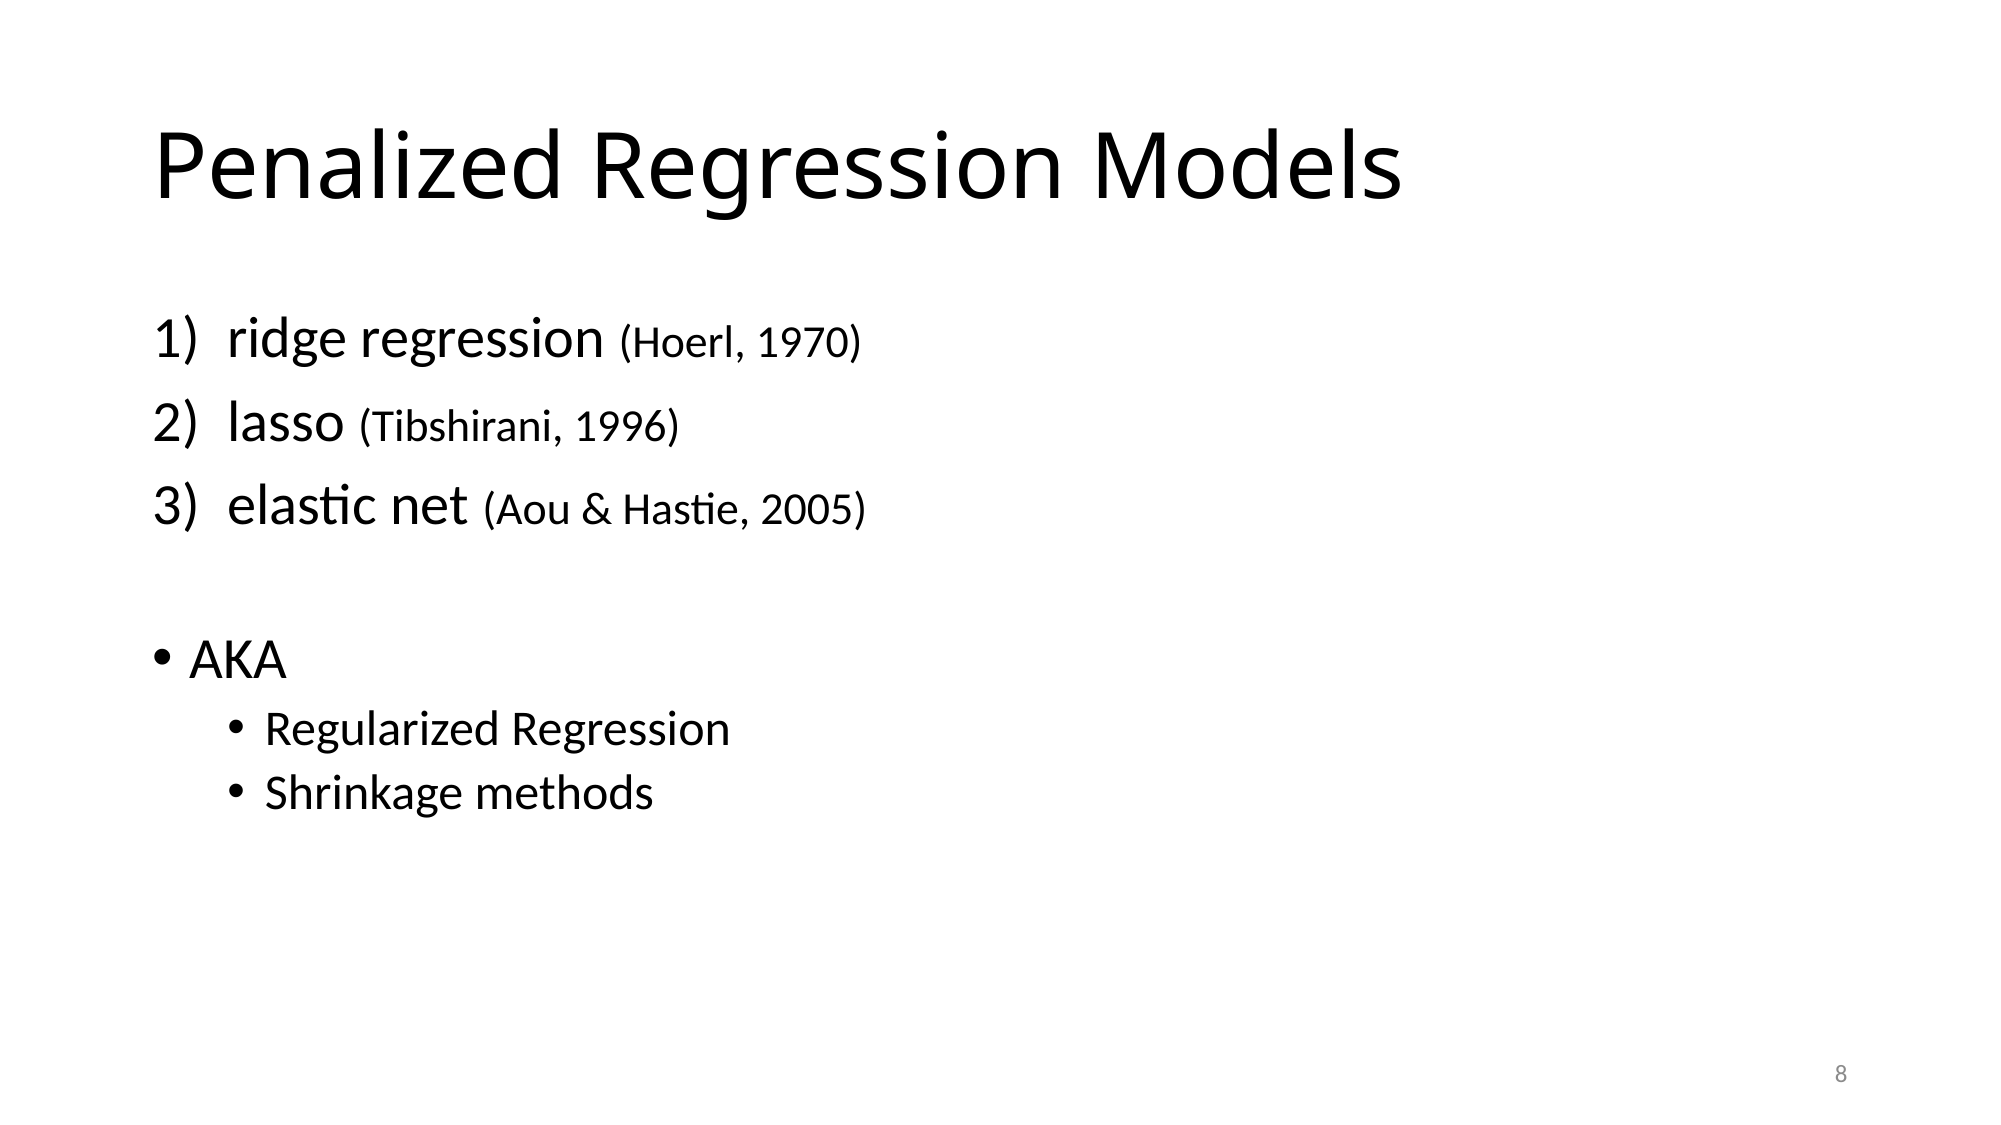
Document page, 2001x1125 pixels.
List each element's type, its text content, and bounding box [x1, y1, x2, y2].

slide_number 8 [1412, 1042, 1863, 1103]
title Penalized Regression Models [137, 59, 1863, 278]
list ridge regression (Hoerl, 1970) lasso (Tibshirani, 1996) elastic net (Aou & Hastie, 2005) AKA Regularized Regression Shrinkage methods [137, 299, 1863, 1014]
